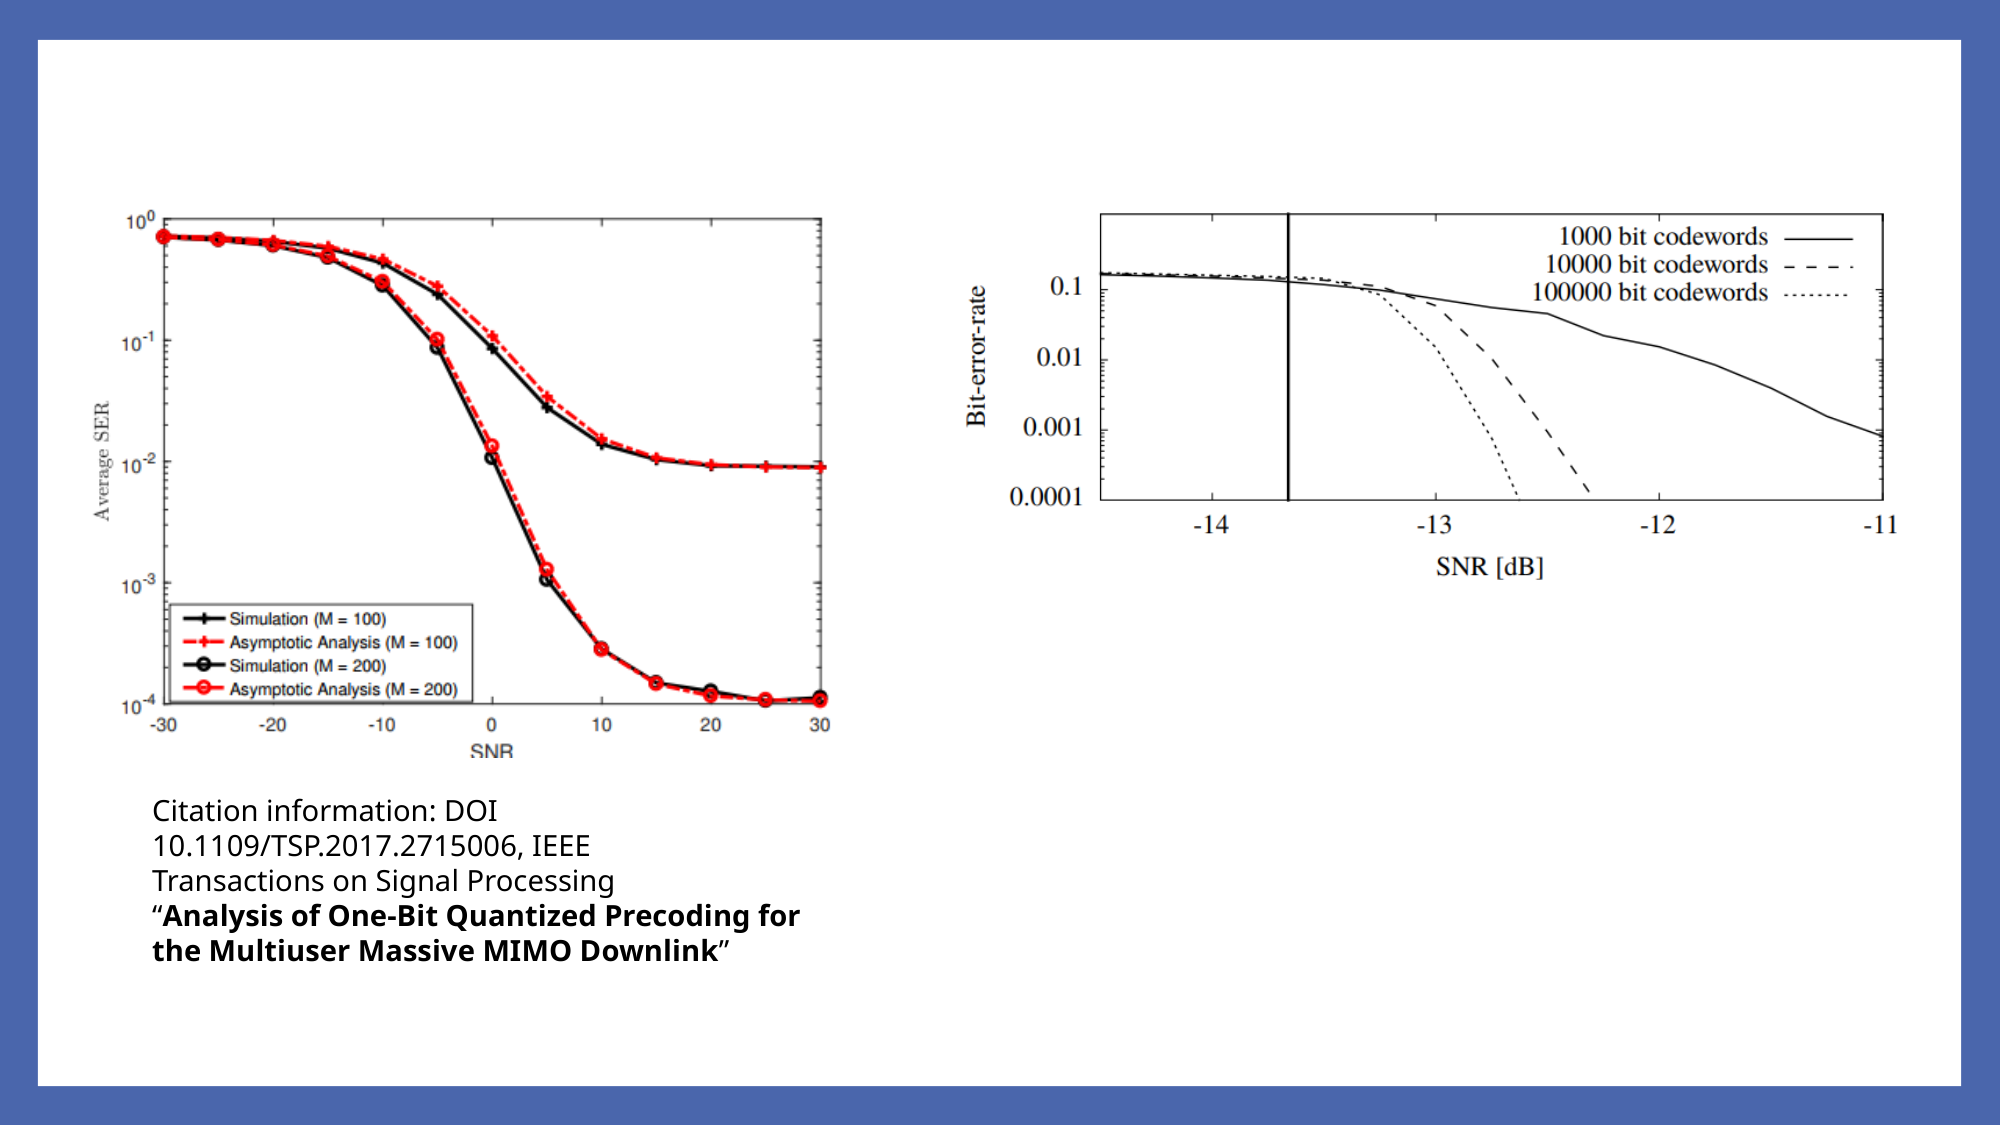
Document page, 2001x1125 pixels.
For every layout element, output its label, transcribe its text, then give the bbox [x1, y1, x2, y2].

text_box Citation information: DOI 10.1109/TSP.2017.2715006, IEEE Transactions on Signal Processing “Analysis of One-Bit Quantized Precoding for the Multiuser Massive MIMO Downlink” [137, 784, 863, 1080]
picture [73, 181, 863, 758]
picture [927, 181, 1957, 602]
